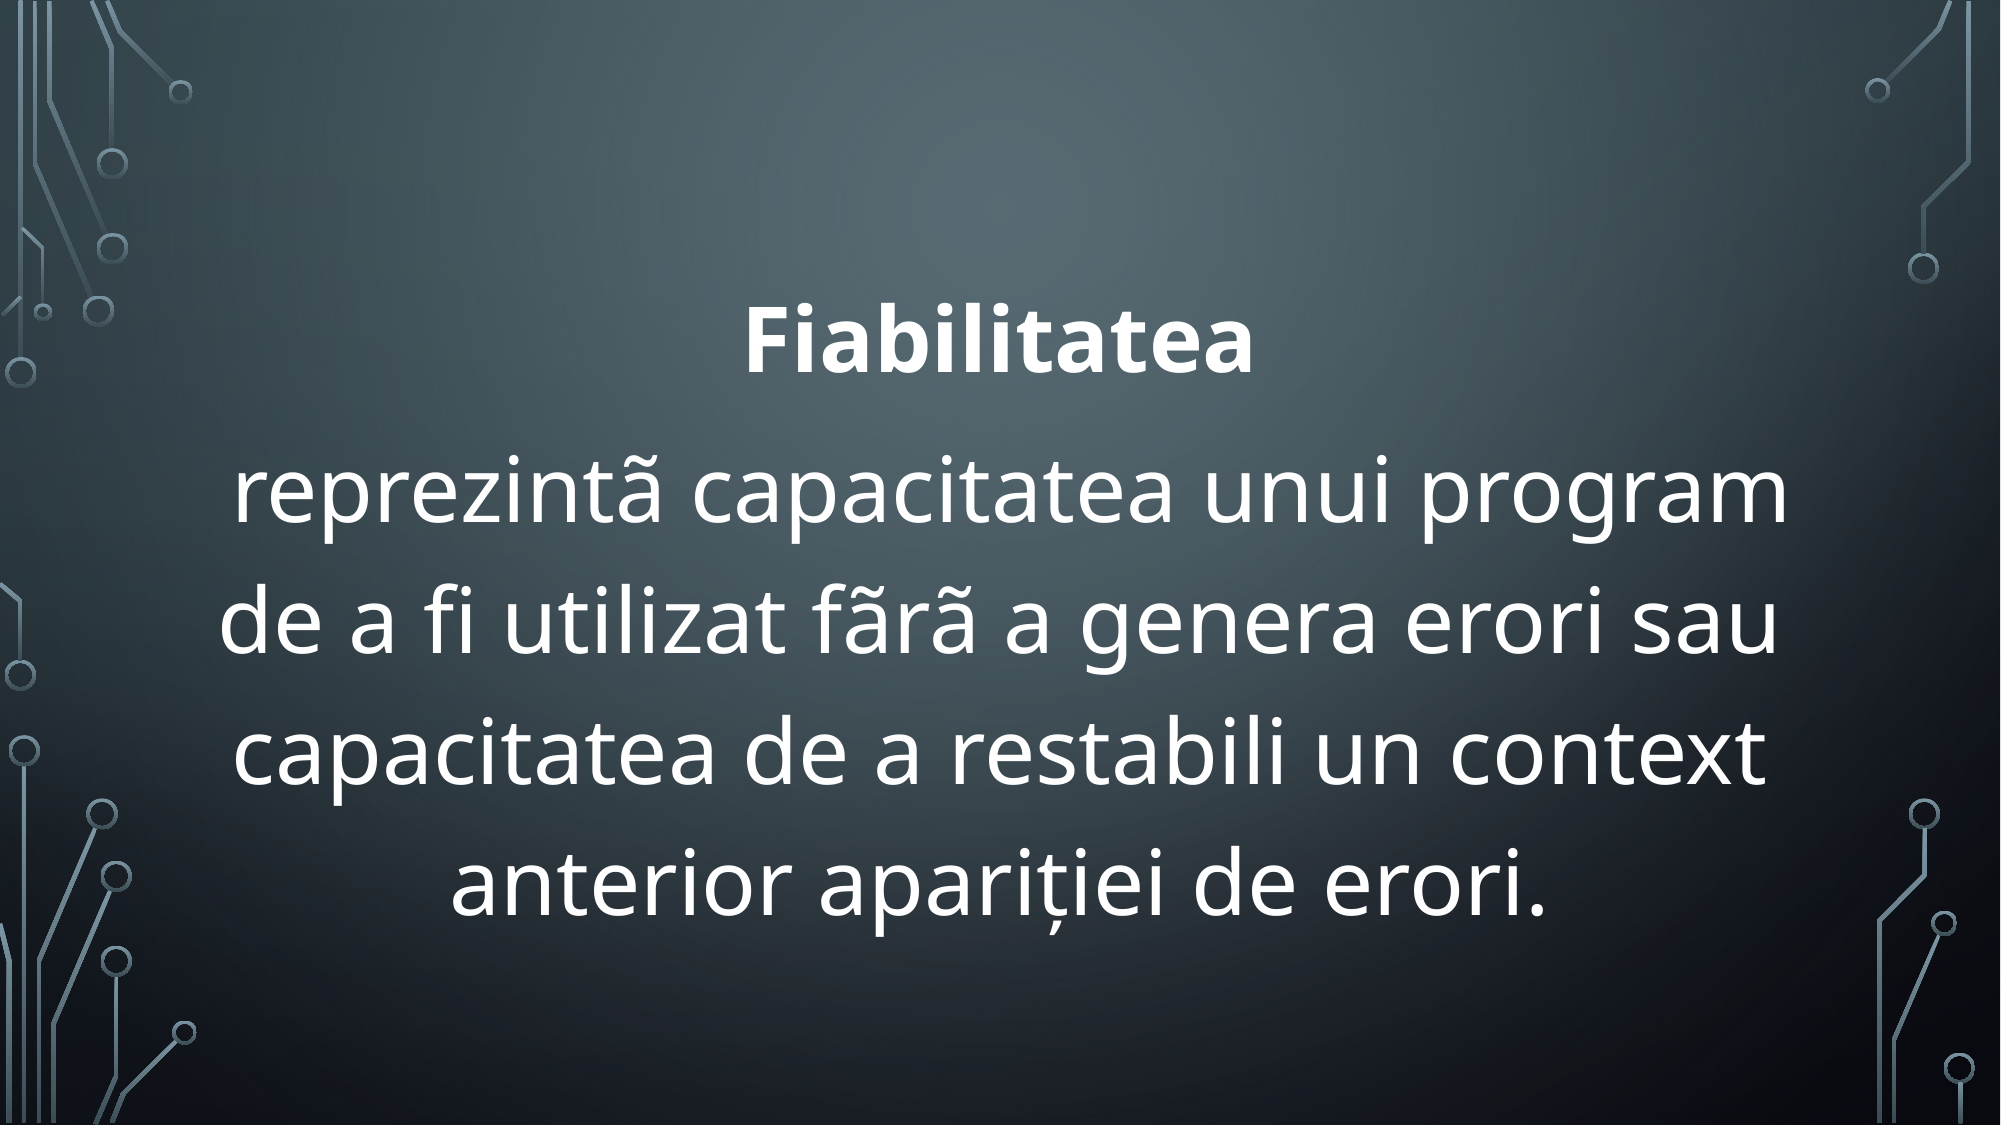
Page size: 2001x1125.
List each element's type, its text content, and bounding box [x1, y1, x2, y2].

list Fiabilitatea reprezintã capacitatea unui program de a fi utilizat fãrã a genera erori sau capacitatea de a restabili un context anterior apariţiei de erori. [187, 252, 1813, 950]
